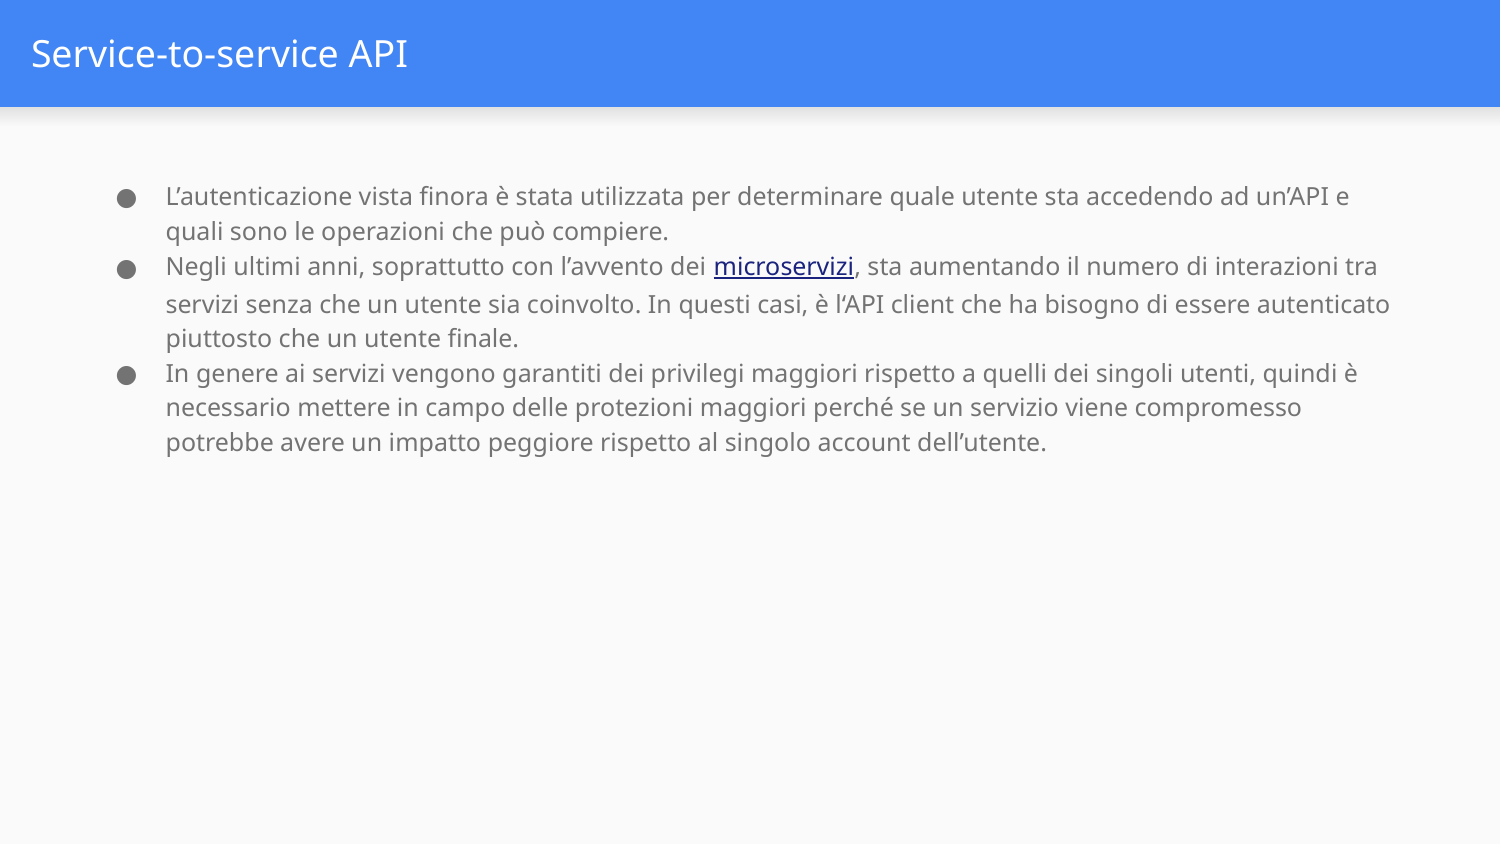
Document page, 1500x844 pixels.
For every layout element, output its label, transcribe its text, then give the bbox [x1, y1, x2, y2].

title Service-to-service API [16, 2, 1464, 102]
list L’autenticazione vista finora è stata utilizzata per determinare quale utente sta accedendo ad un’API e quali sono le operazioni che può compiere. Negli ultimi anni, soprattutto con l’avvento dei microservizi, sta aumentando il numero di interazioni tra servizi senza che un utente sia coinvolto. In questi casi, è l‘API client che ha bisogno di essere autenticato piuttosto che un utente finale. In genere ai servizi vengono garantiti dei privilegi maggiori rispetto a quelli dei singoli utenti, quindi è necessario mettere in campo delle protezioni maggiori perché se un servizio viene compromesso potrebbe avere un impatto peggiore rispetto al singolo account dell’utente. [75, 161, 1425, 826]
